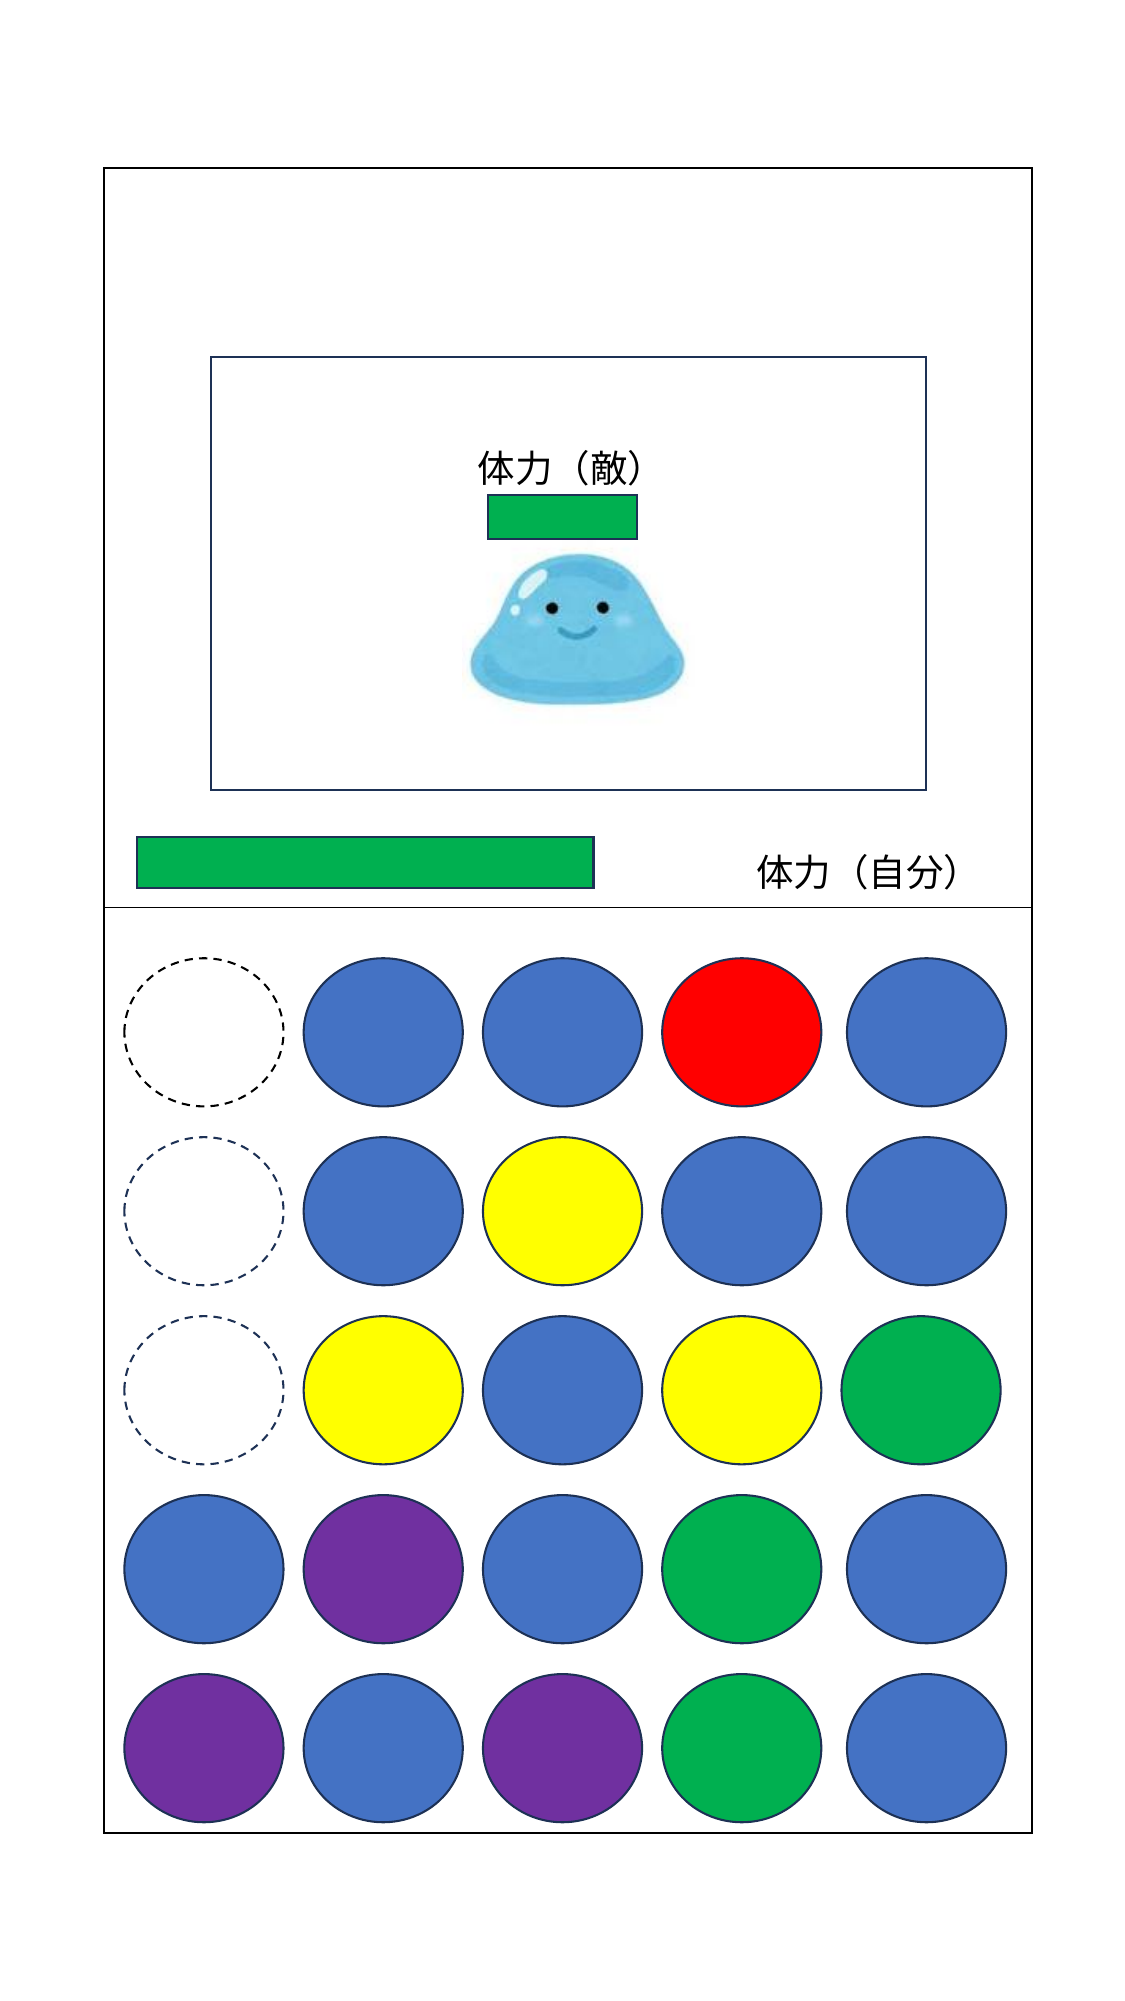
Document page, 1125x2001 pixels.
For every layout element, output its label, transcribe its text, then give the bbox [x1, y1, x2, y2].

text_box [487, 494, 638, 523]
text_box [481, 1673, 644, 1824]
text_box [136, 836, 595, 889]
text_box 体力（自分） [741, 841, 1040, 901]
text_box [661, 1673, 823, 1824]
text_box [845, 1673, 1008, 1824]
text_box 体力（敵） [462, 437, 761, 498]
text_box [302, 1315, 464, 1466]
text_box [661, 1315, 823, 1466]
text_box [302, 1673, 464, 1824]
text_box [123, 1315, 285, 1466]
text_box [481, 1494, 644, 1645]
text_box [302, 957, 464, 1108]
text_box 敵 [210, 356, 927, 791]
text_box [661, 1494, 823, 1645]
text_box [481, 957, 644, 1108]
text_box [845, 1136, 1008, 1287]
text_box [302, 1136, 464, 1287]
text_box [103, 167, 1033, 1834]
text_box [661, 1136, 823, 1287]
text_box [661, 957, 823, 1108]
text_box [302, 1494, 464, 1645]
text_box [845, 957, 1008, 1108]
text_box [123, 1494, 285, 1645]
text_box [123, 1136, 285, 1287]
text_box [123, 957, 285, 1108]
picture [462, 523, 695, 755]
text_box [840, 1315, 1002, 1466]
text_box [123, 1673, 285, 1824]
text_box [845, 1494, 1008, 1645]
text_box [481, 1136, 644, 1287]
text_box [481, 1315, 644, 1466]
